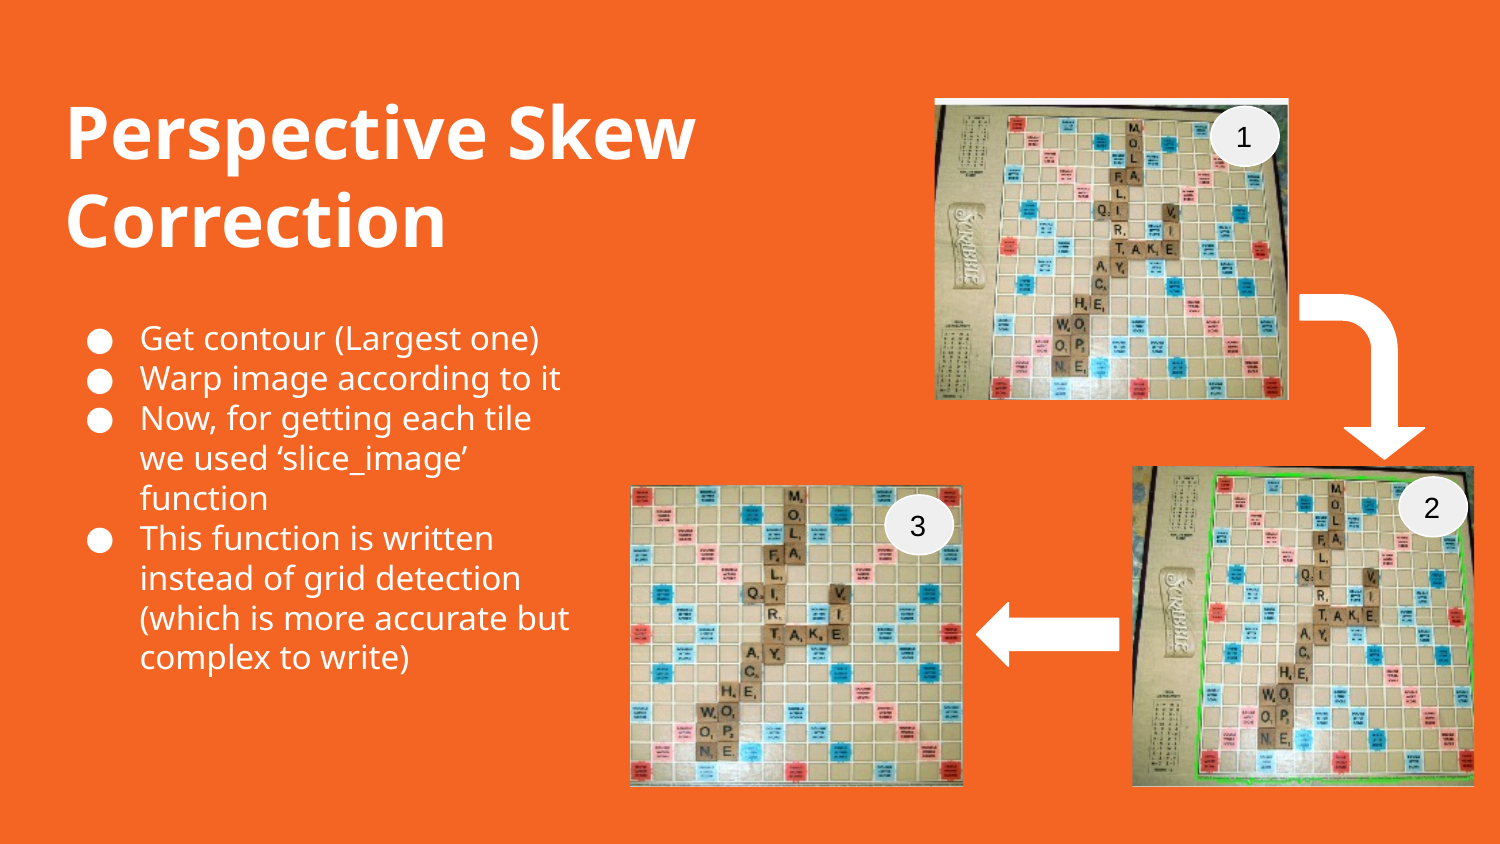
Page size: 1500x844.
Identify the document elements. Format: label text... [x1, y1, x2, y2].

picture [629, 485, 964, 787]
picture [934, 98, 1289, 400]
text_box Get contour (Largest one) Warp image according to it Now, for getting each tile we used ‘slice_image’ function This function is written instead of grid detection (which is more accurate but complex to write) [49, 302, 588, 813]
text_box [1300, 294, 1425, 460]
text_box Perspective Skew Correction [49, 71, 762, 327]
text_box [976, 602, 1119, 667]
picture [1132, 465, 1475, 787]
